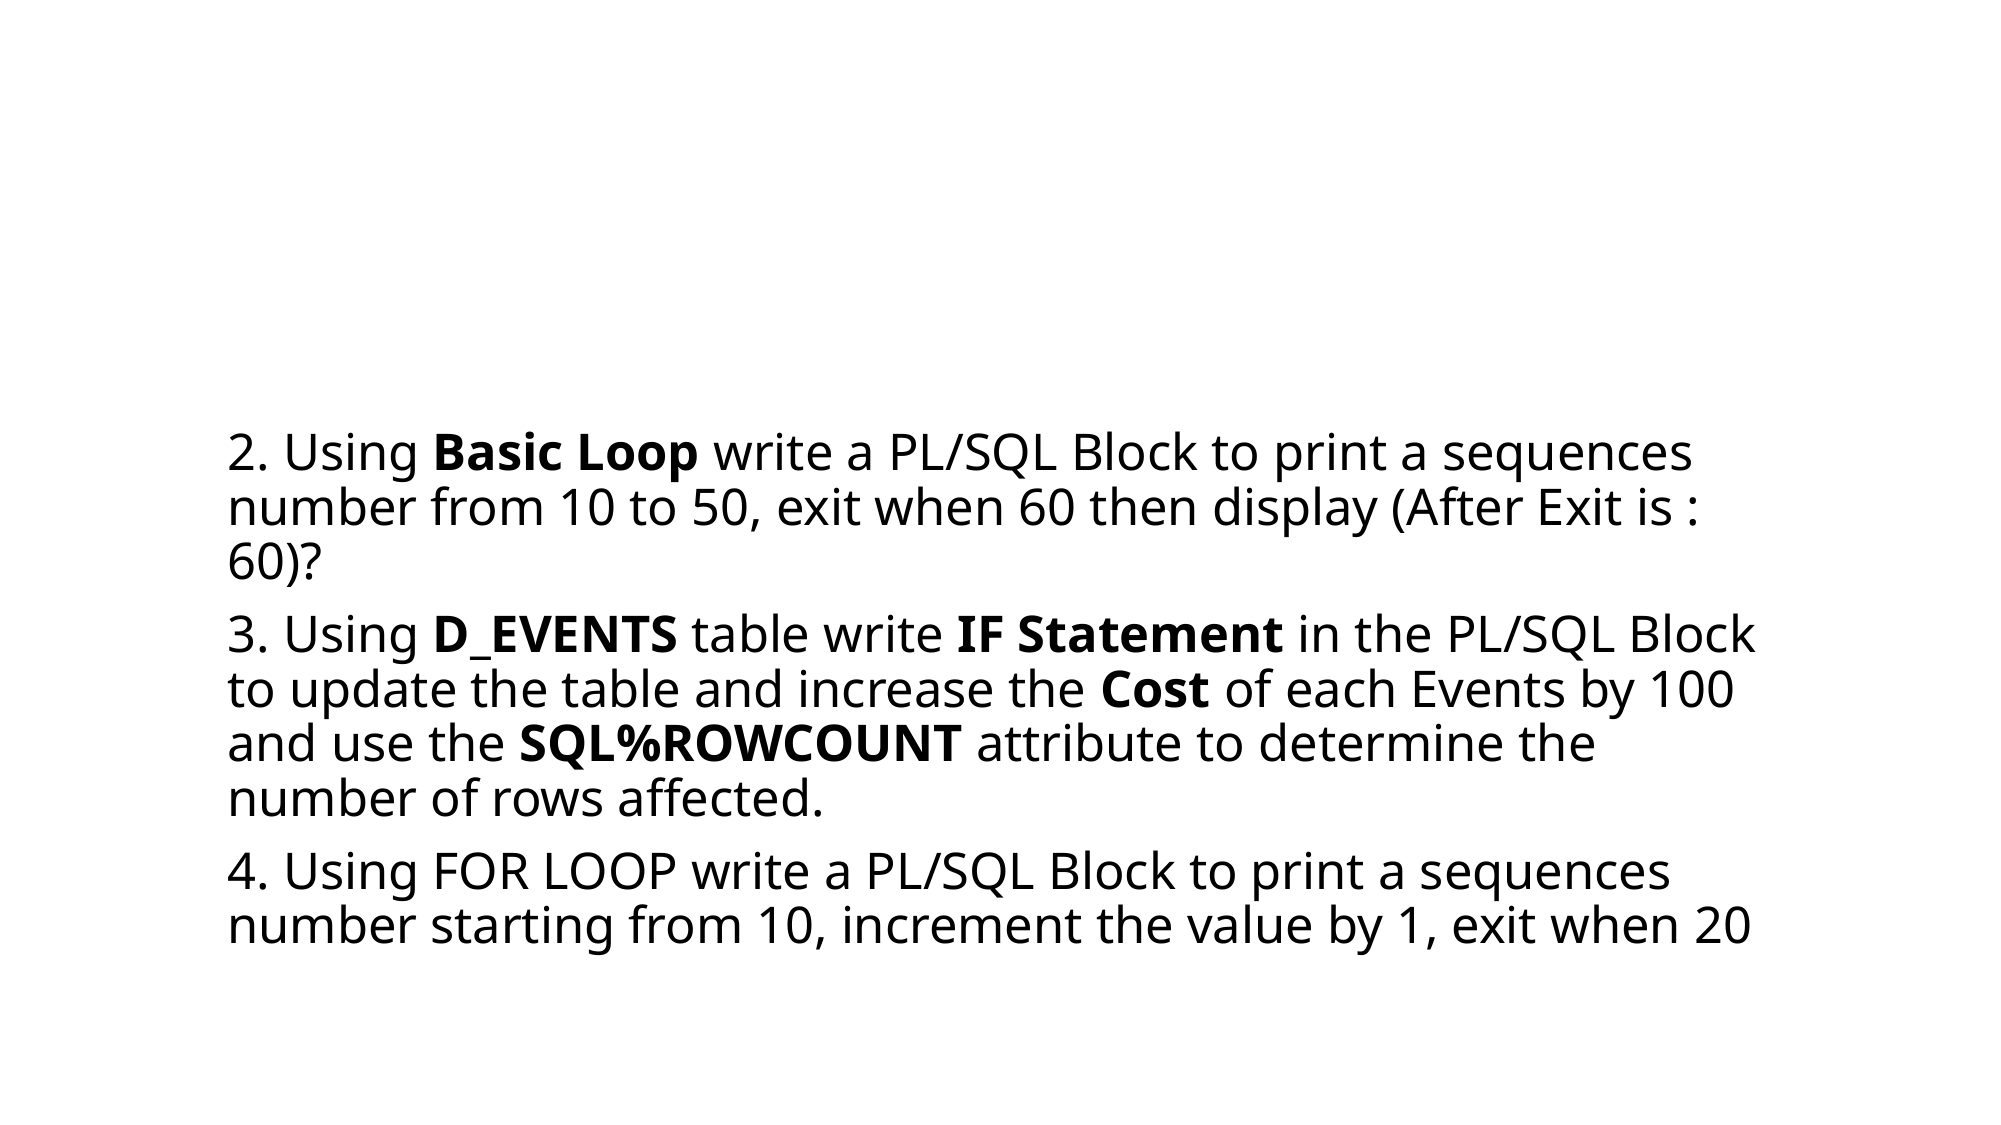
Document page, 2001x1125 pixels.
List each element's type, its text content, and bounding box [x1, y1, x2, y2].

list 2. Using Basic Loop write a PL/SQL Block to print a sequences number from 10 to 50, exit when 60 then display (After Exit is : 60)? 3. Using D_EVENTS table write IF Statement in the PL/SQL Block to update the table and increase the Cost of each Events by 100 and use the SQL%ROWCOUNT attribute to determine the number of rows affected. 4. Using FOR LOOP write a PL/SQL Block to print a sequences number starting from 10, increment the value by 1, exit when 20 [212, 419, 1788, 1015]
